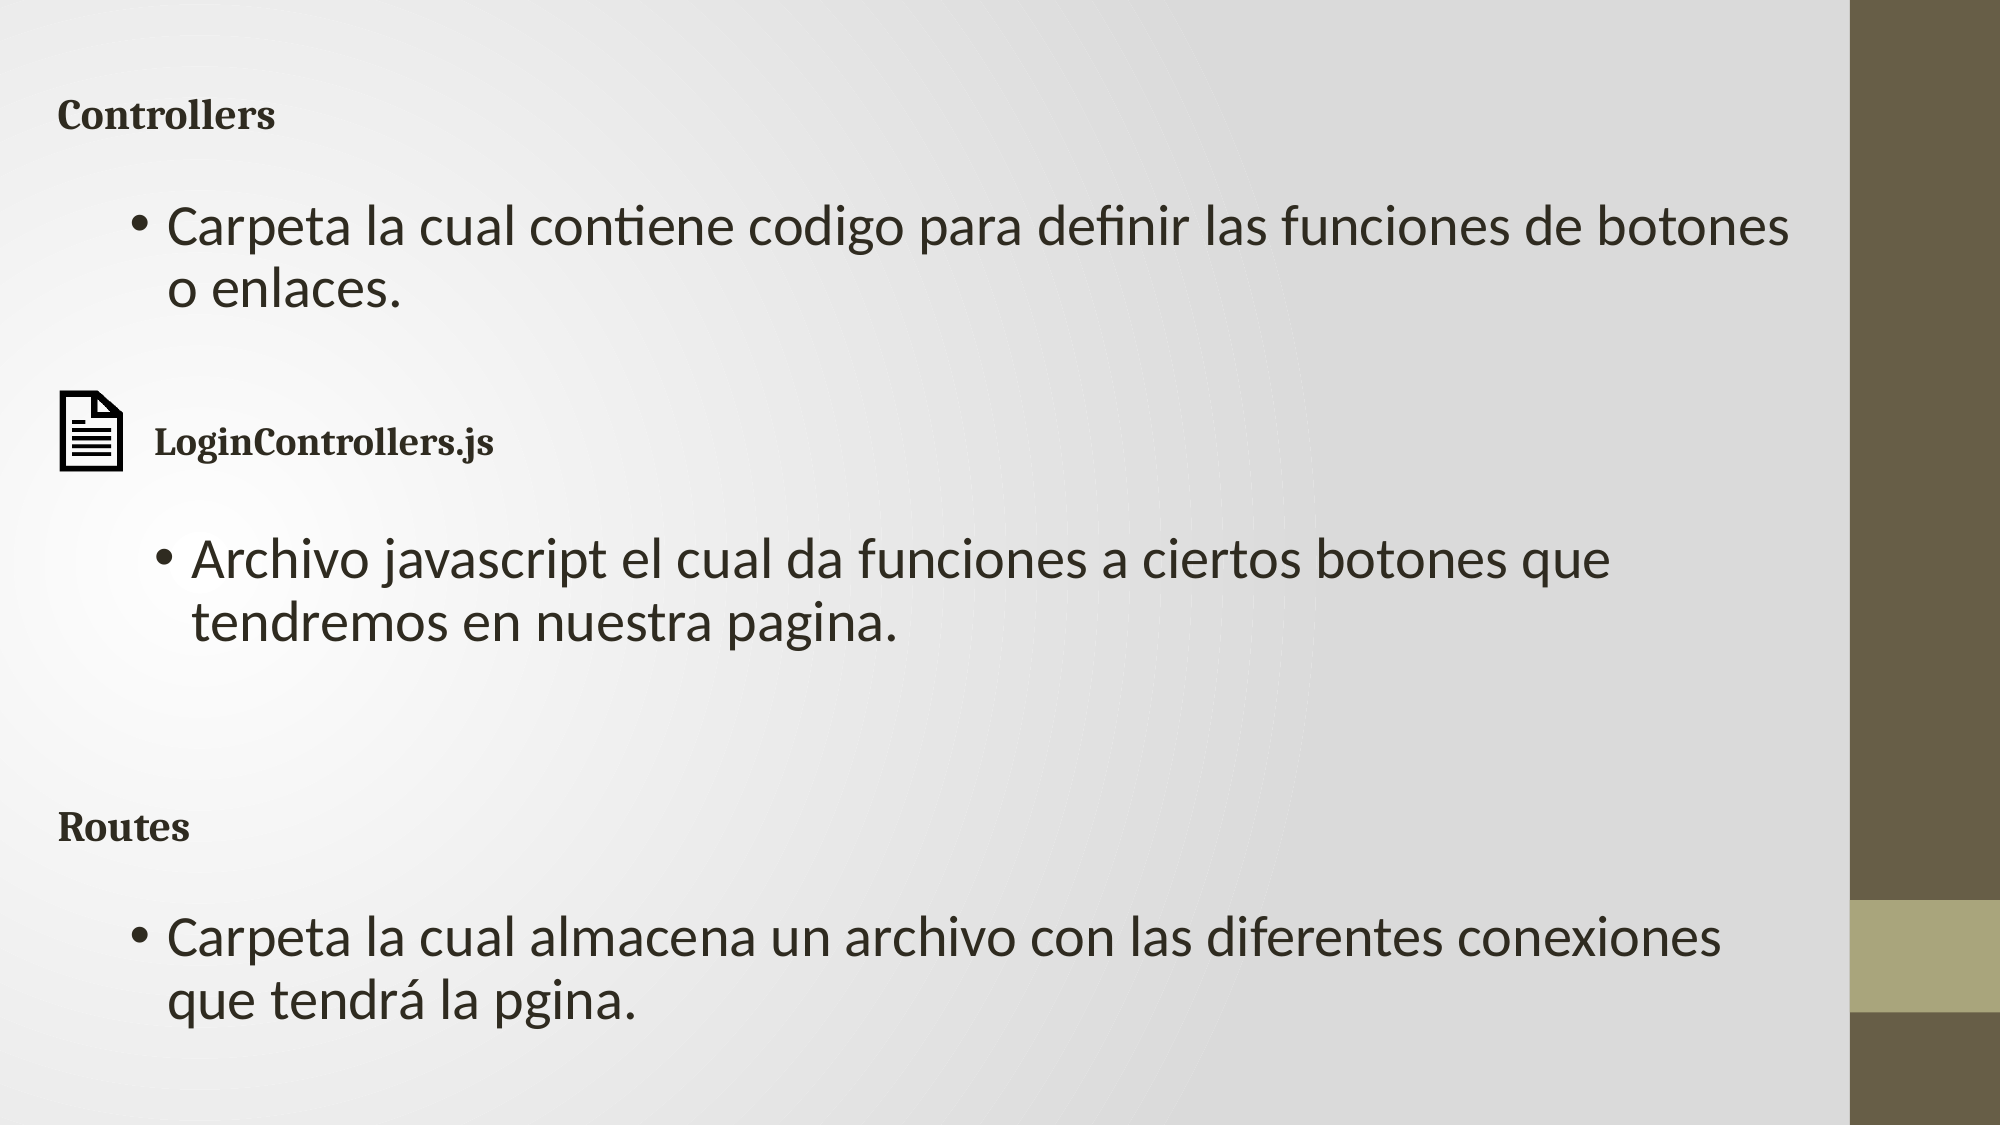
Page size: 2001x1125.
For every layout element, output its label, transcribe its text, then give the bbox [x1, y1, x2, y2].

text_box Routes [42, 740, 1768, 876]
text_box Carpeta la cual contiene codigo para definir las funciones de botones o enlaces. [114, 187, 1840, 363]
text_box LoginControllers.js [139, 363, 1865, 498]
text_box Carpeta la cual almacena un archivo con las diferentes conexiones que tendrá la pgina. [114, 898, 1840, 1075]
text_box Controllers [42, 28, 1768, 164]
text_box Archivo javascript el cual da funciones a ciertos botones que tendremos en nuestra pagina. [139, 521, 1865, 698]
picture [41, 381, 140, 480]
